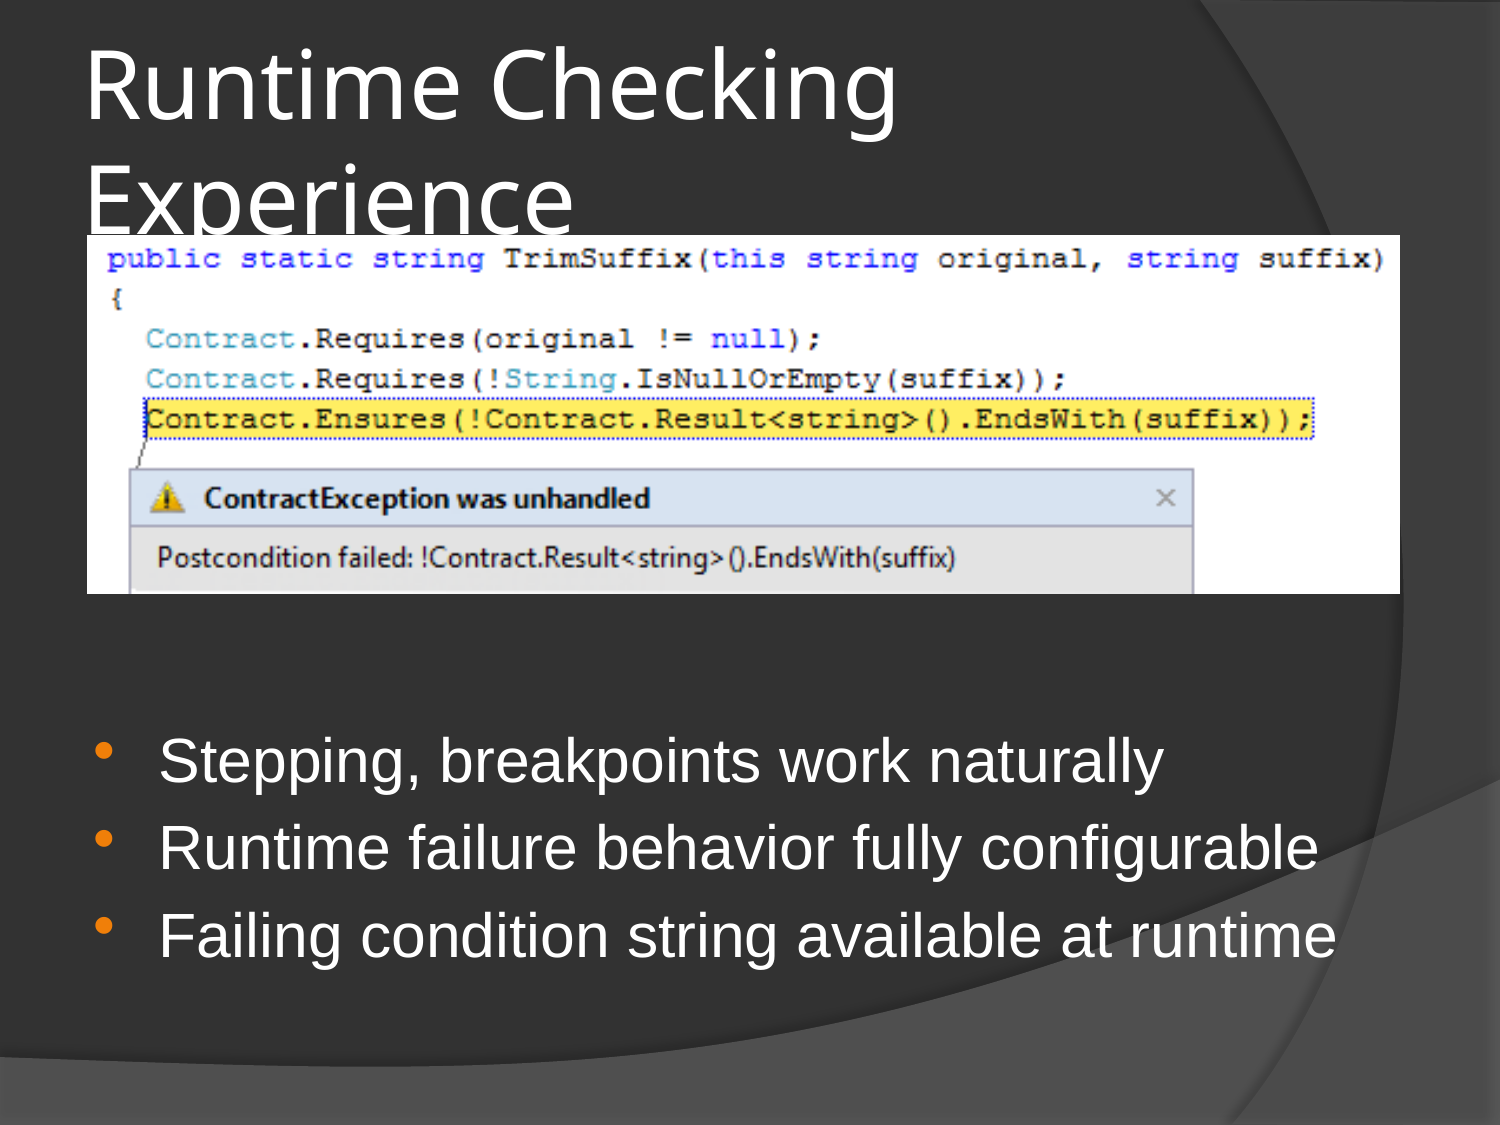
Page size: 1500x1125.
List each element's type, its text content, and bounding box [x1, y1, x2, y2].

picture [87, 235, 1401, 594]
title Experience [87, 275, 1404, 598]
title Runtime Checking Experience [75, 45, 1413, 233]
list Stepping, breakpoints work naturally Runtime failure behavior fully configurable Failing condition string available at runtime [75, 275, 1413, 1038]
